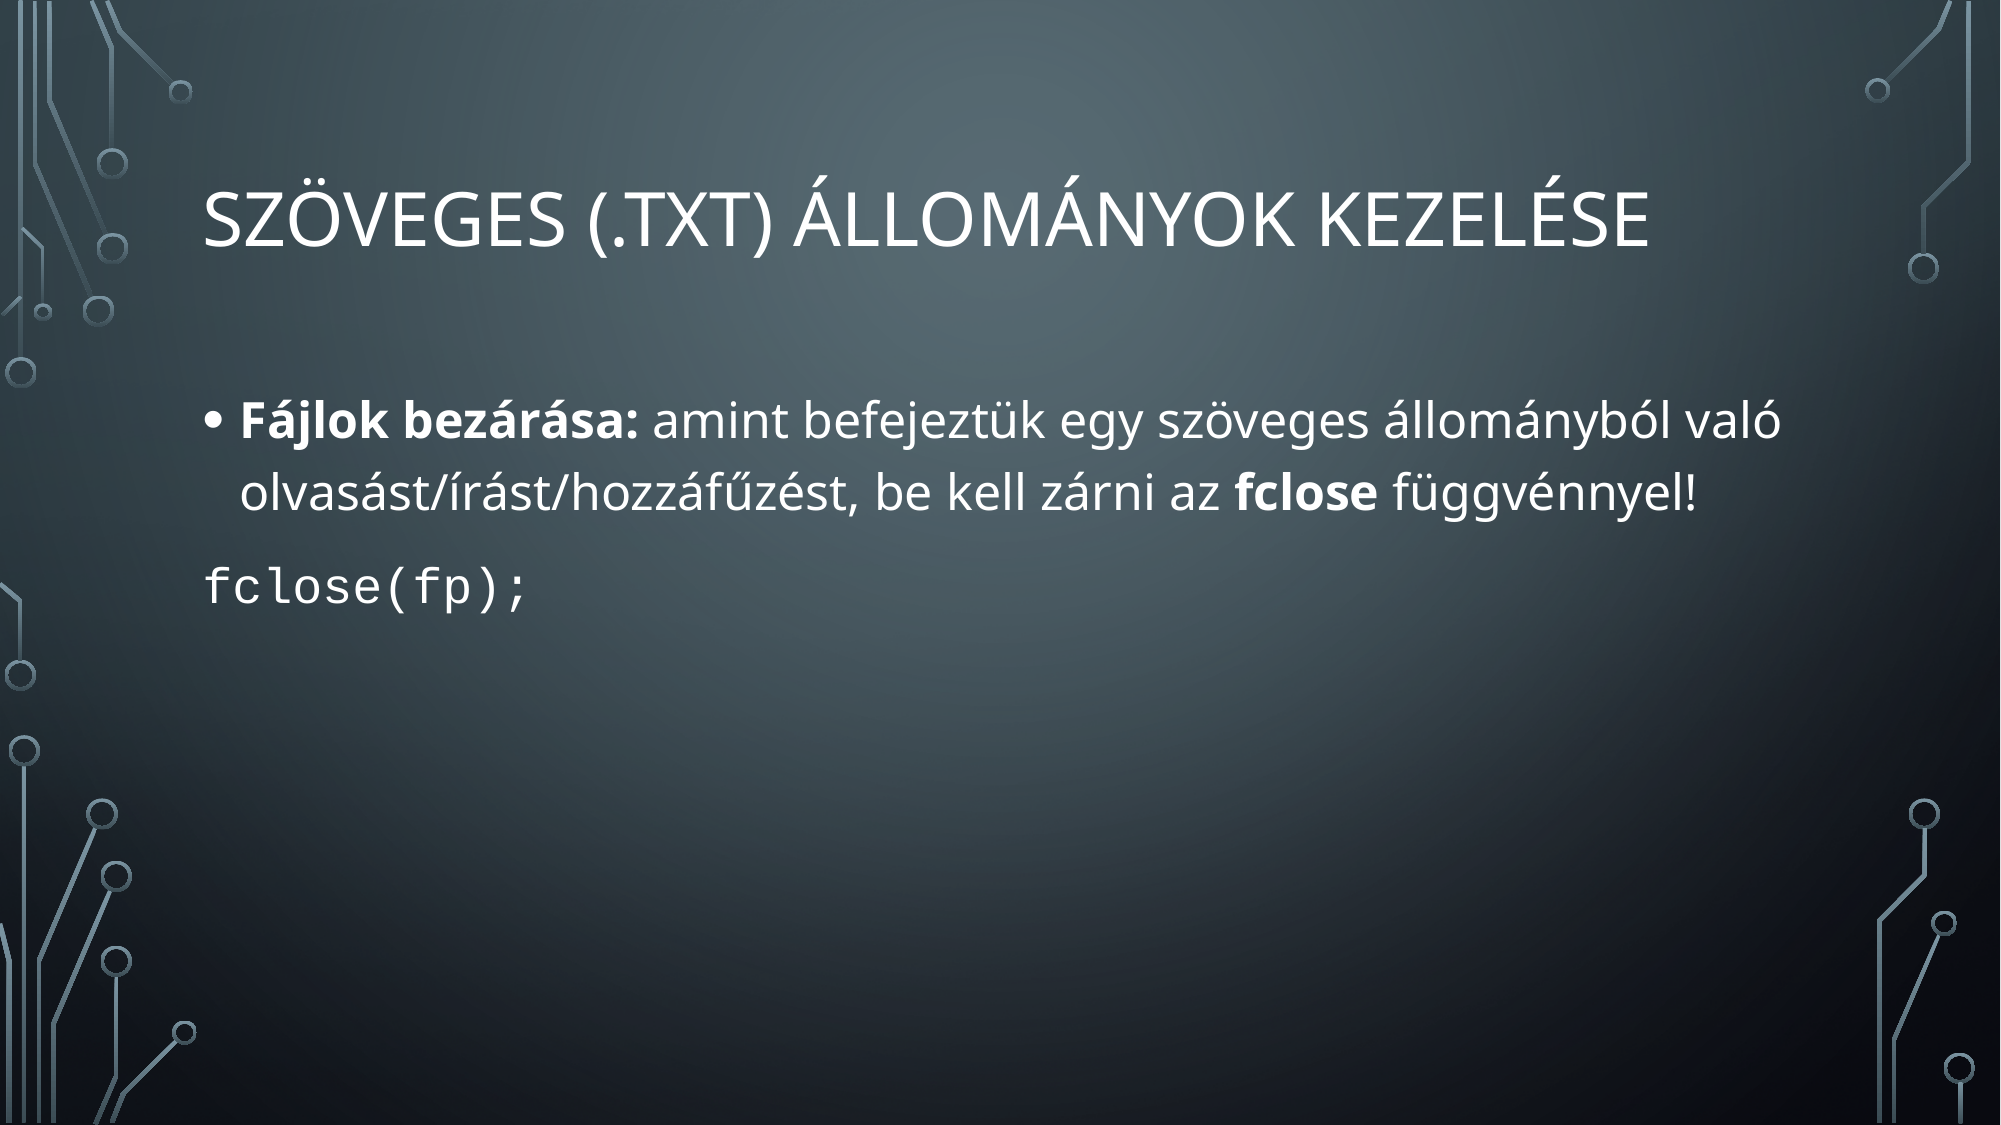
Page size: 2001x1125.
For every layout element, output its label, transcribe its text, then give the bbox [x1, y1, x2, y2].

title Szöveges (.txt) Állományok kezelése [187, 101, 1813, 344]
list Fájlok bezárása: amint befejeztük egy szöveges állományból való olvasást/írást/hozzáfűzést, be kell zárni az fclose függvénnyel! fclose(fp); [187, 369, 1813, 1088]
